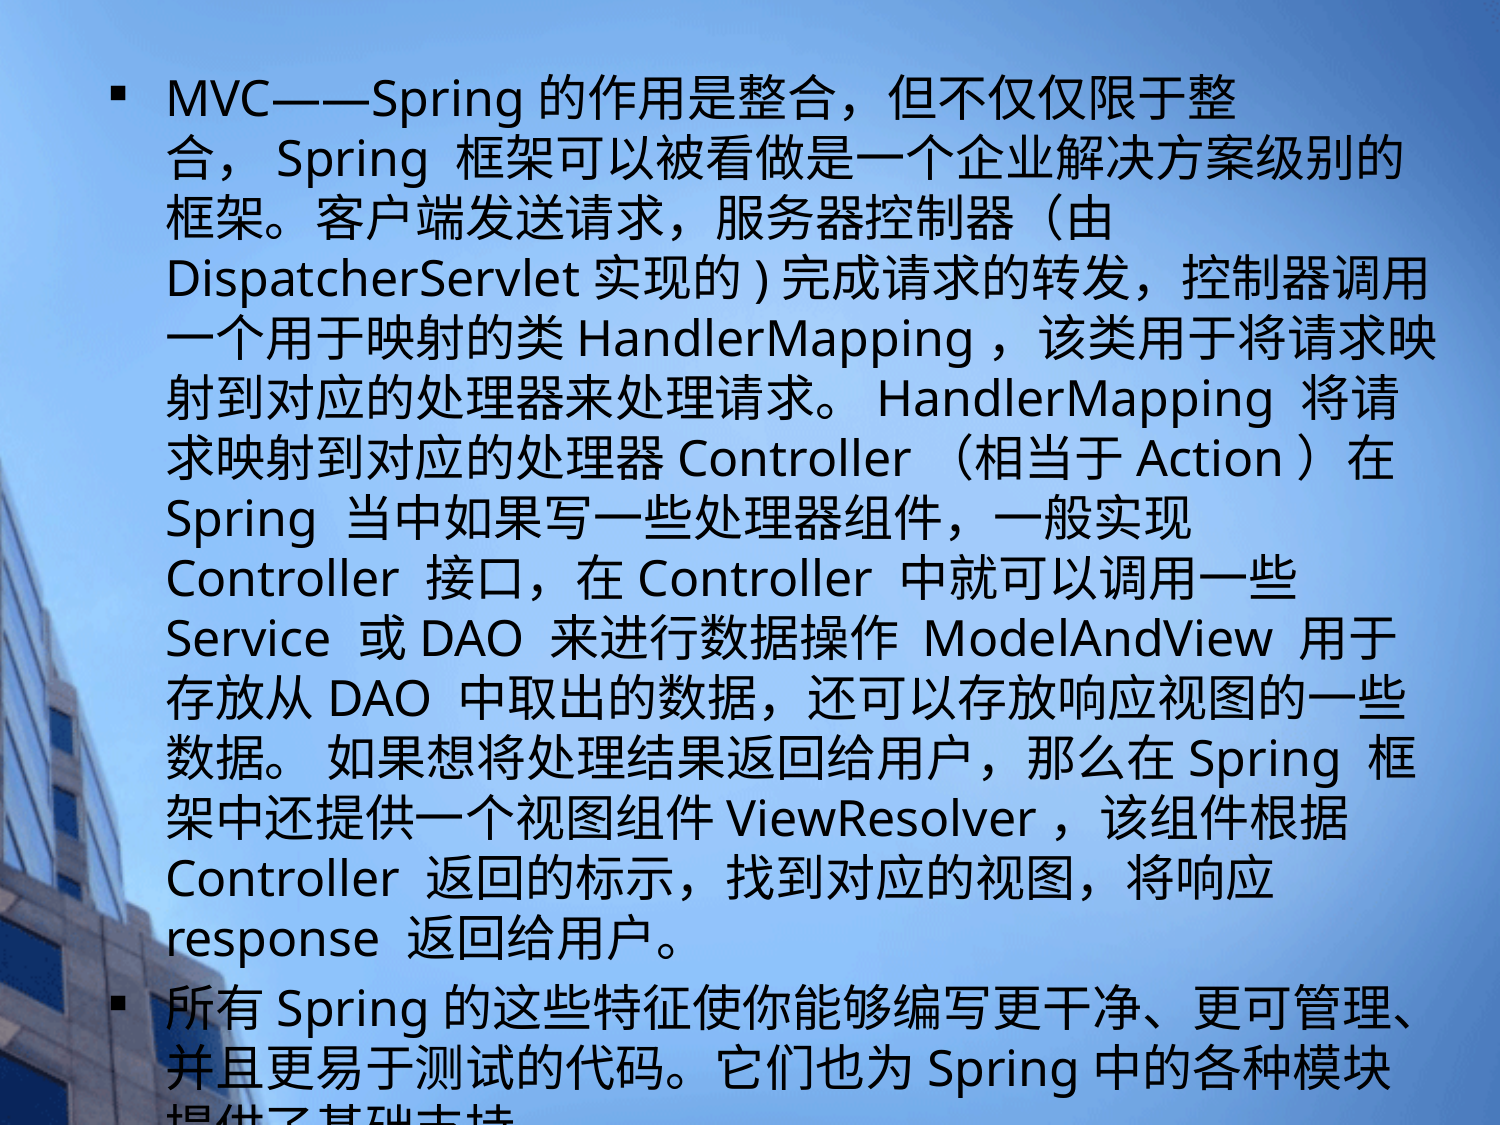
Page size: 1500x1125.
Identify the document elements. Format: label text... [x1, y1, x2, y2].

list MVC——Spring的作用是整合，但不仅仅限于整合，Spring 框架可以被看做是一个企业解决方案级别的框架。客户端发送请求，服务器控制器（由DispatcherServlet实现的)完成请求的转发，控制器调用一个用于映射的类HandlerMapping，该类用于将请求映射到对应的处理器来处理请求。HandlerMapping 将请求映射到对应的处理器Controller（相当于Action）在Spring 当中如果写一些处理器组件，一般实现Controller 接口，在Controller 中就可以调用一些Service 或DAO 来进行数据操作 ModelAndView 用于存放从DAO 中取出的数据，还可以存放响应视图的一些数据。 如果想将处理结果返回给用户，那么在Spring 框架中还提供一个视图组件ViewResolver，该组件根据Controller 返回的标示，找到对应的视图，将响应response 返回给用户。 所有Spring的这些特征使你能够编写更干净、更可管理、并且更易于测试的代码。它们也为Spring中的各种模块提供了基础支持。 [93, 58, 1454, 1079]
picture [0, 0, 1500, 1125]
